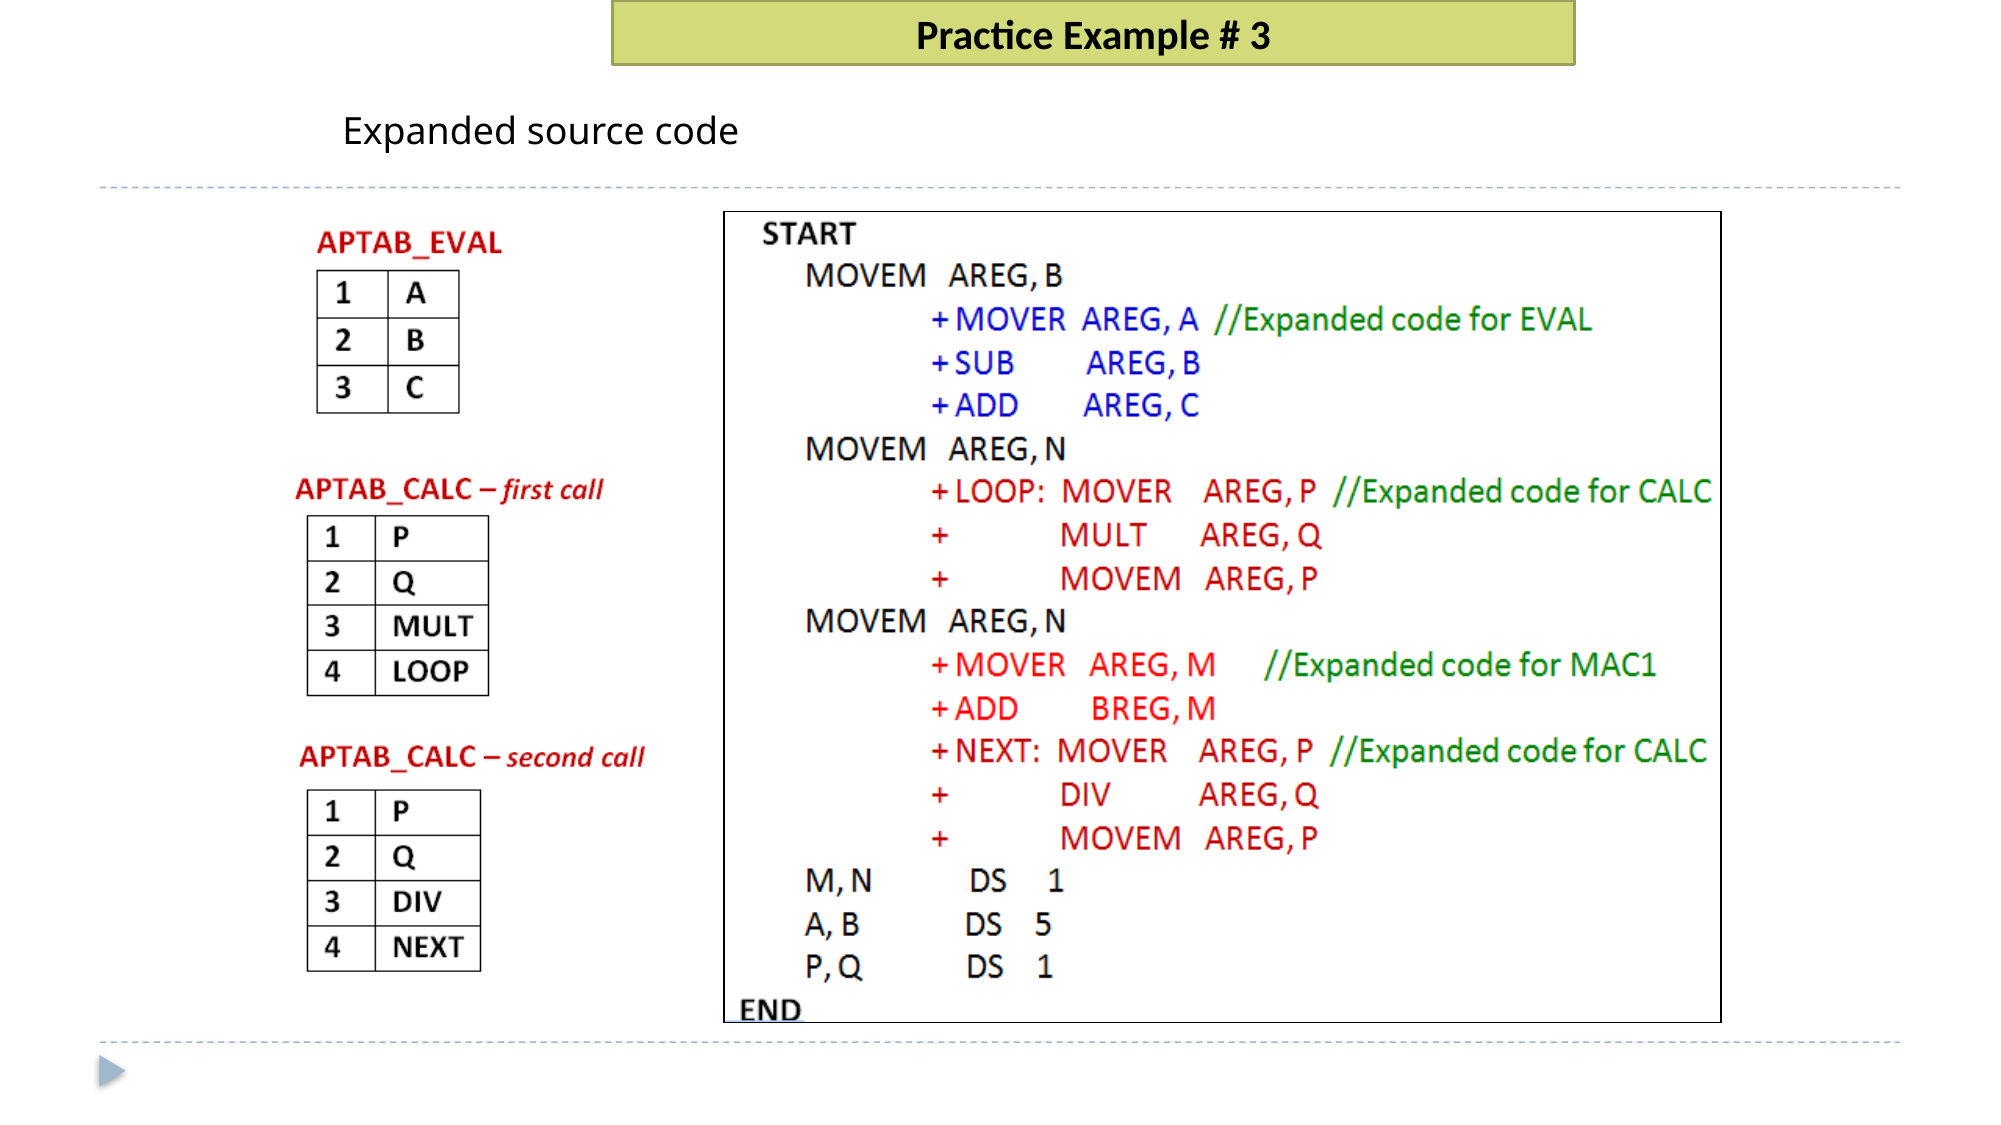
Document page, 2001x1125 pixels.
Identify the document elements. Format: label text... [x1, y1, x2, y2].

text_box Practice Example # 3 [611, 0, 1576, 66]
picture [287, 462, 654, 988]
picture [724, 212, 1721, 1023]
picture [299, 224, 515, 426]
text_box Expanded source code [327, 99, 755, 160]
